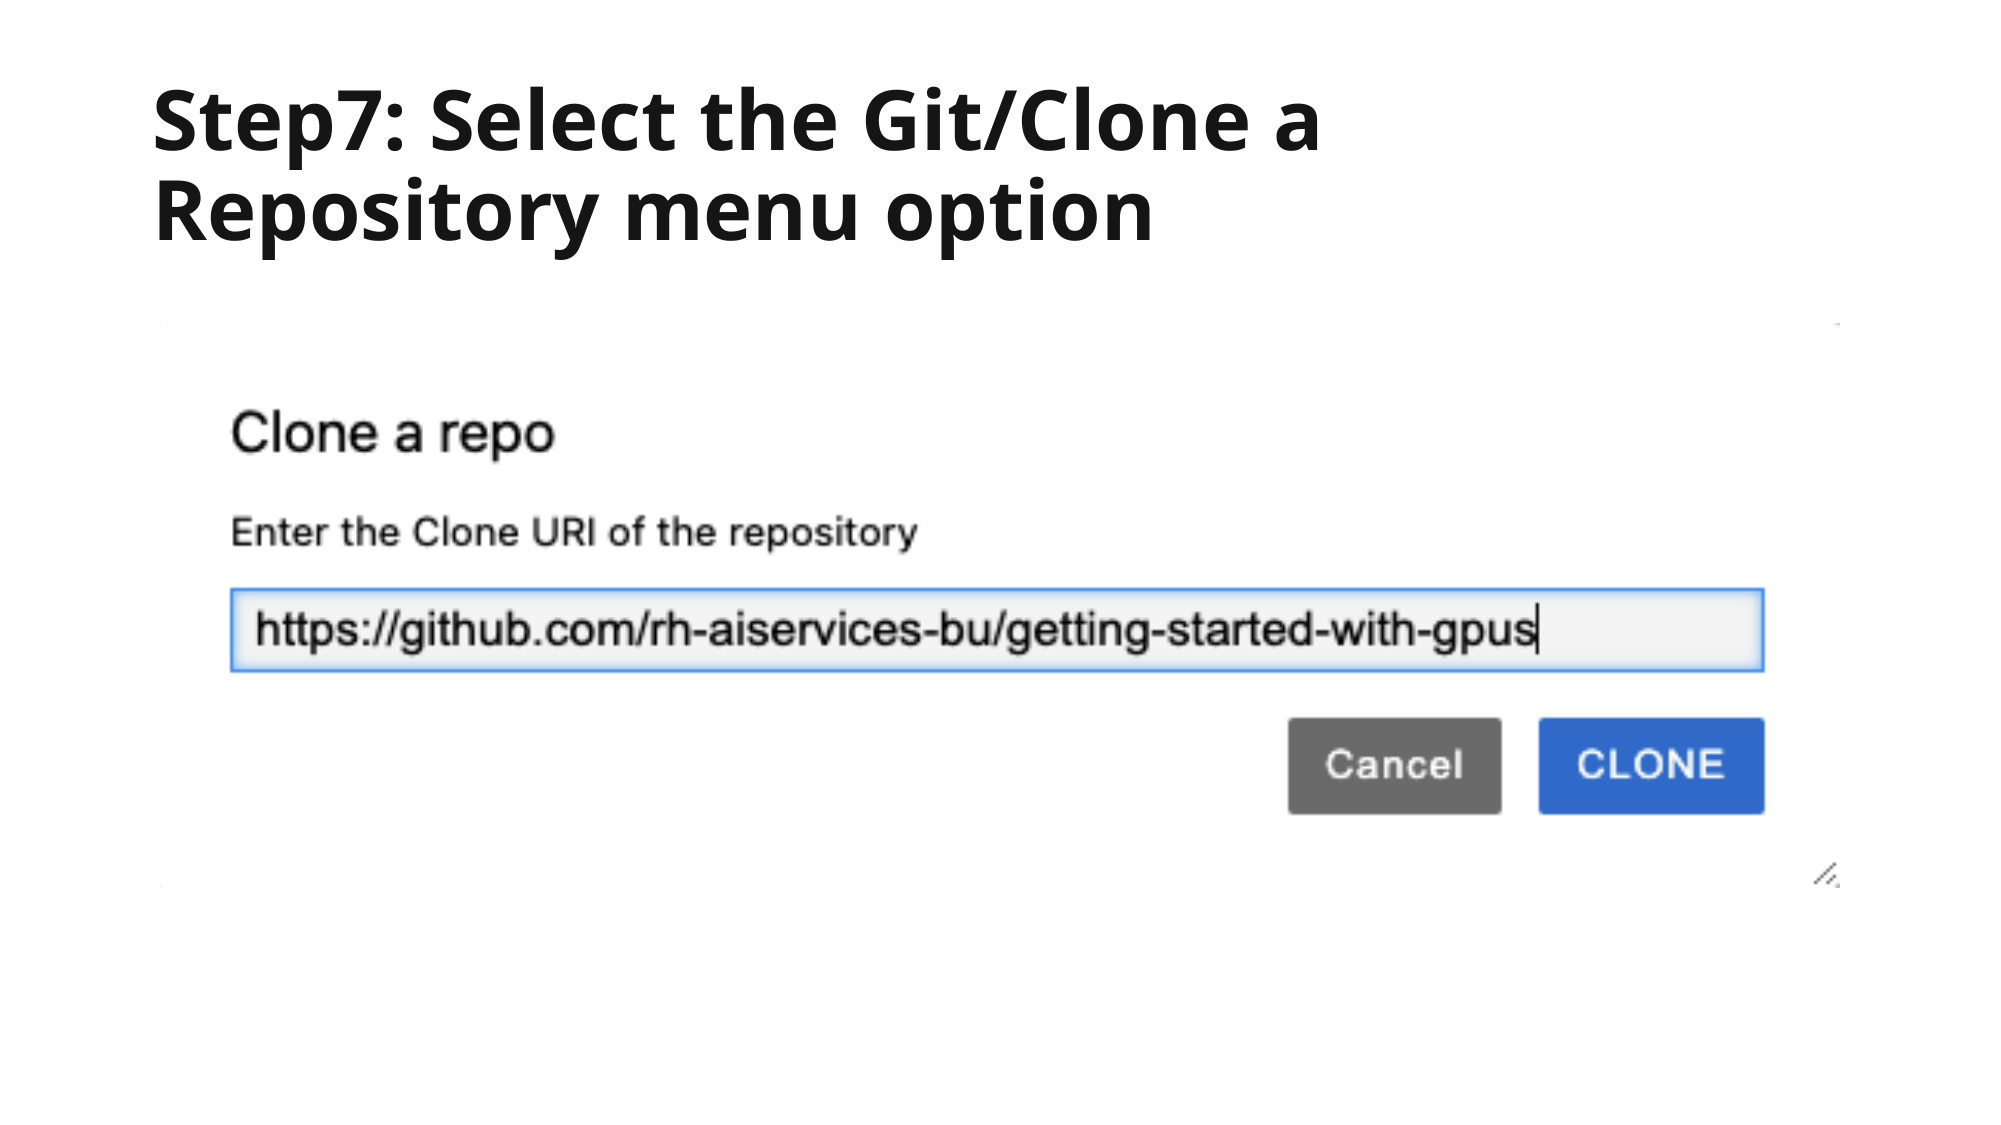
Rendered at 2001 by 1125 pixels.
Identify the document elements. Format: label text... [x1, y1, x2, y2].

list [160, 323, 1840, 888]
title Step7: Select the Git/Clone a Repository menu option [137, 59, 1863, 278]
